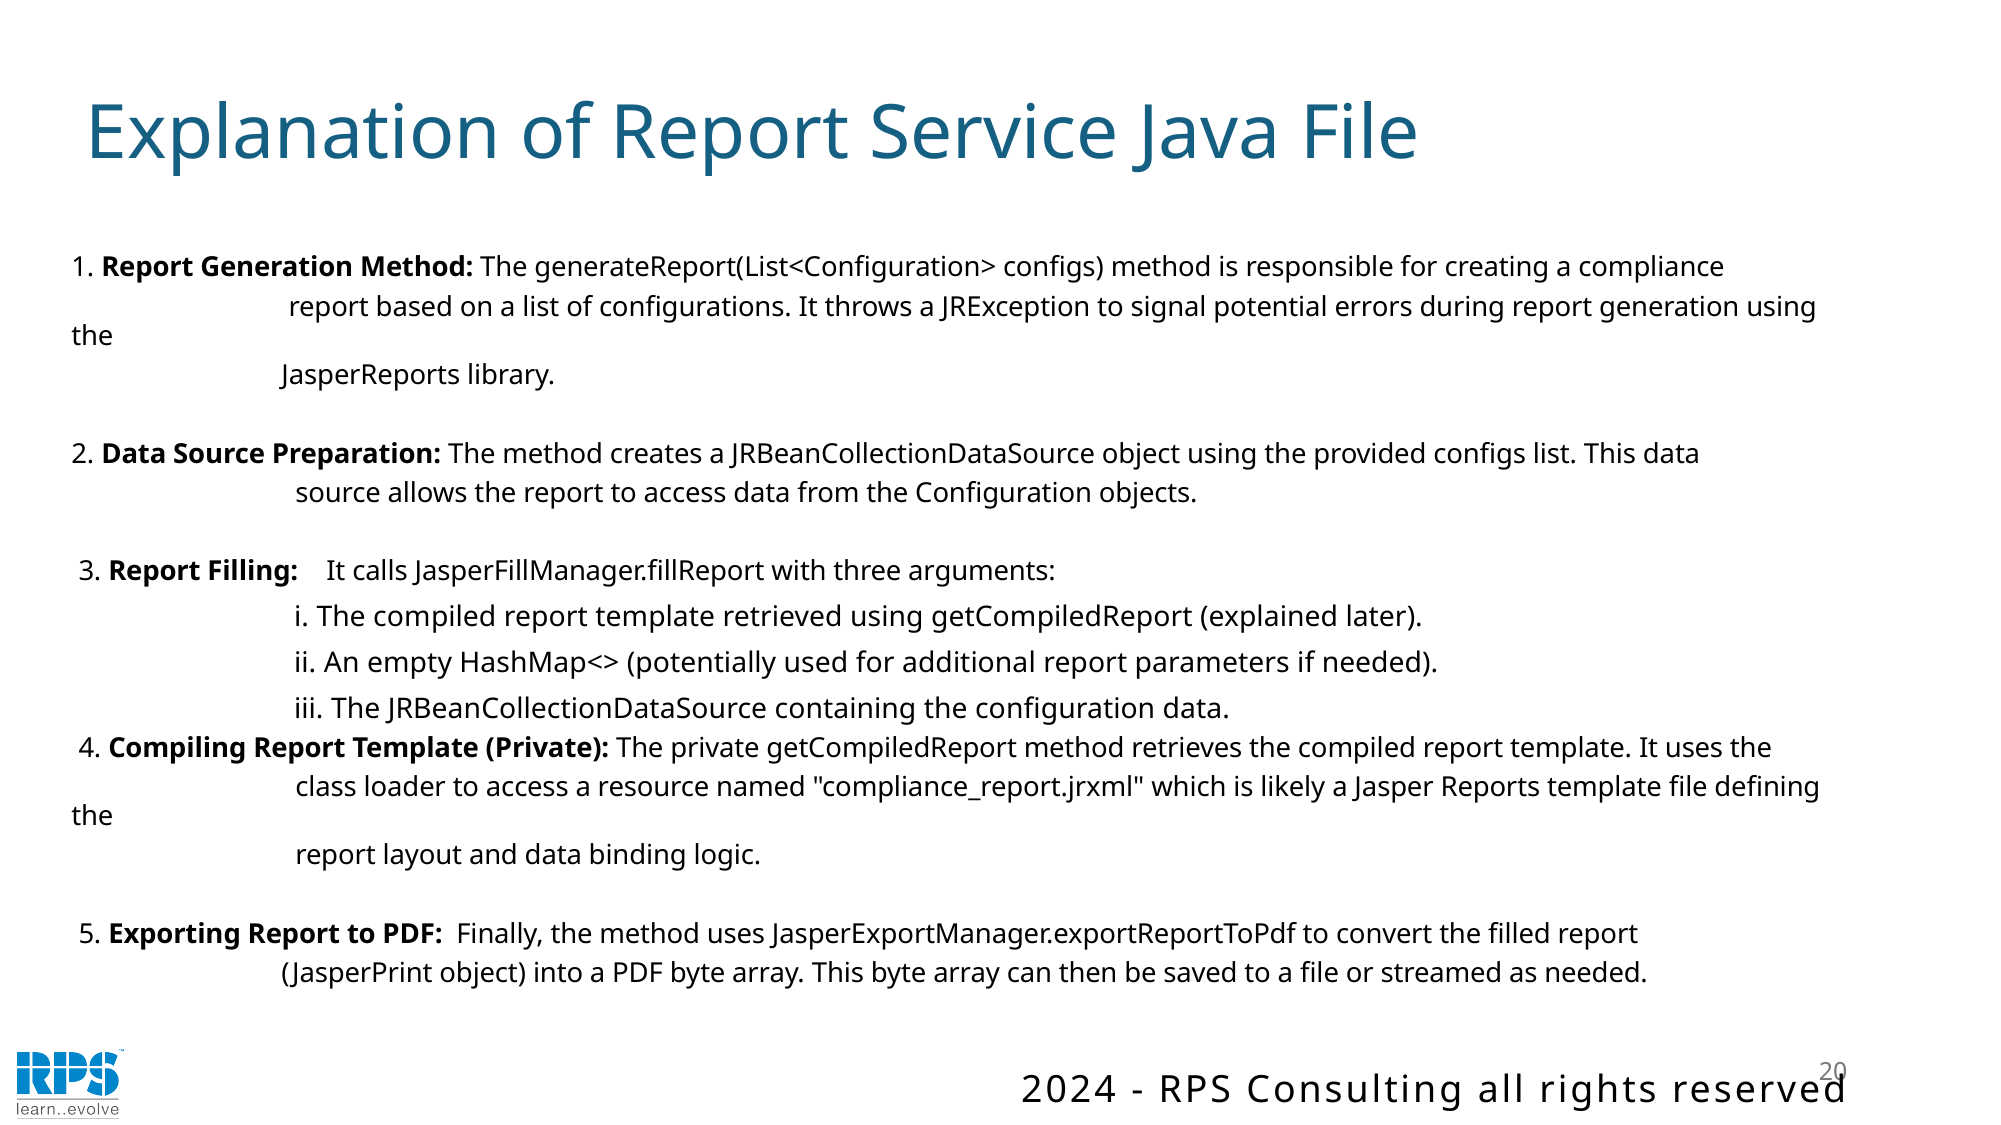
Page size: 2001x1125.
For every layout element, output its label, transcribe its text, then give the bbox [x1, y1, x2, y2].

text_box 2024 - RPS Consulting all rights reserved [861, 1061, 1863, 1118]
title Explanation of Report Service Java File [70, 59, 1796, 210]
slide_number 20 [1412, 1042, 1863, 1103]
picture [17, 1048, 125, 1120]
list 1. Report Generation Method: The generateReport(List<Configuration> configs) method is responsible for creating a compliance report based on a list of configurations. It throws a JRException to signal potential errors during report generation using the JasperReports library. 2. Data Source Preparation: The method creates a JRBeanCollectionDataSource object using the provided configs list. This data source allows the report to access data from the Configuration objects. 3. Report Filling: It calls JasperFillManager.fillReport with three arguments: i. The compiled report template retrieved using getCompiledReport (explained later). ii. An empty HashMap<> (potentially used for additional report parameters if needed). iii. The JRBeanCollectionDataSource containing the configuration data. 4. Compiling Report Template (Private): The private getCompiledReport method retrieves the compiled report template. It uses the class loader to access a resource named "compliance_report.jrxml" which is likely a Jasper Reports template file defining the report layout and data binding logic. 5. Exporting Report to PDF: Finally, the method uses JasperExportManager.exportReportToPdf to convert the filled report (JasperPrint object) into a PDF byte array. This byte array can then be saved to a file or streamed as needed. [56, 245, 1863, 1014]
